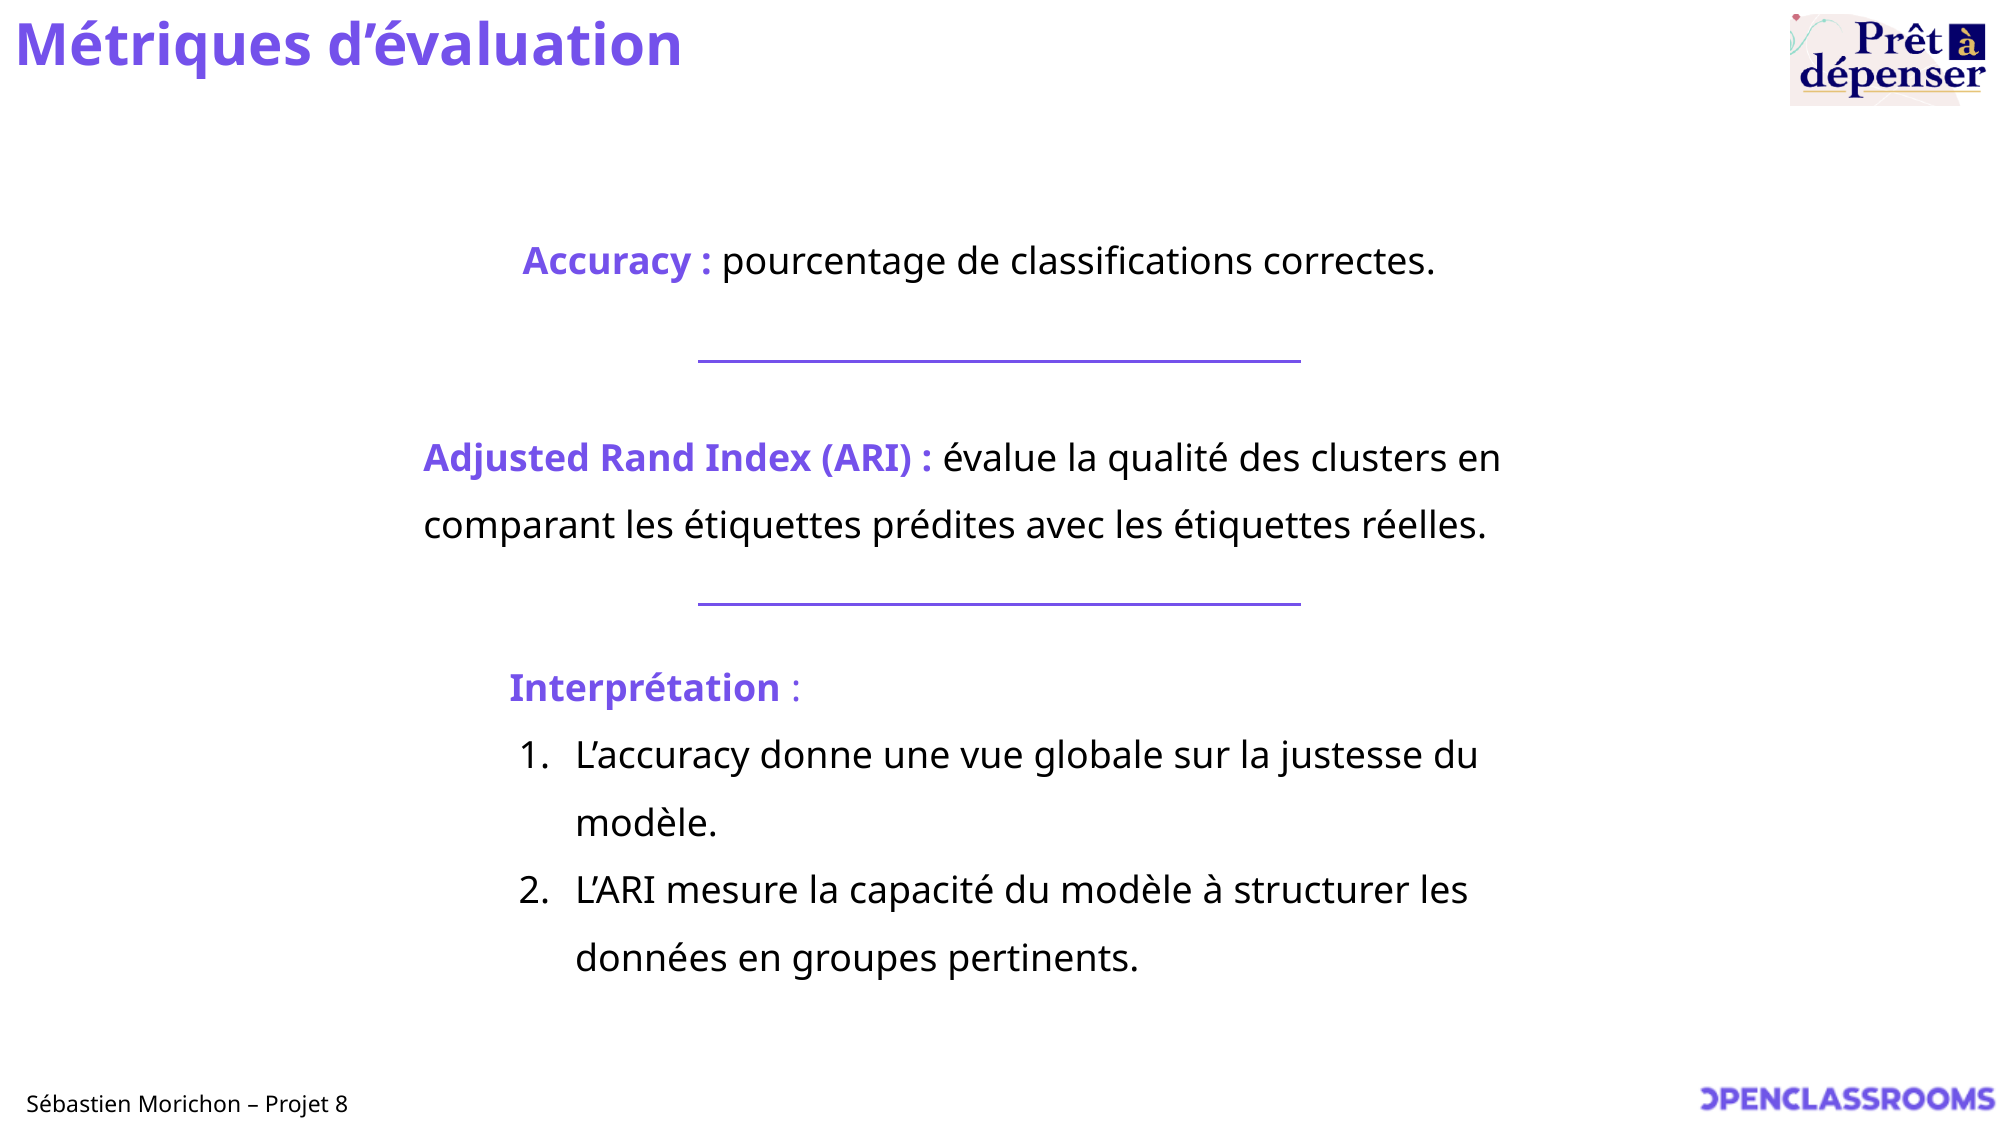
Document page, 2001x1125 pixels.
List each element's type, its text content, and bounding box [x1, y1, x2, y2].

text_box Sébastien Morichon – Projet 8 [11, 1082, 364, 1125]
text_box Interprétation : L’accuracy donne une vue globale sur la justesse du modèle. L’ARI mesure la capacité du modèle à structurer les données en groupes pertinents. [494, 633, 1505, 986]
text_box Métriques d’évaluation [0, 0, 1000, 85]
text_box Adjusted Rand Index (ARI) : évalue la qualité des clusters en comparant les étiquettes prédites avec les étiquettes réelles. [408, 403, 1645, 554]
picture [1789, 13, 2000, 107]
picture [1696, 1067, 2000, 1125]
text_box Accuracy : pourcentage de classifications correctes. [314, 206, 1645, 290]
